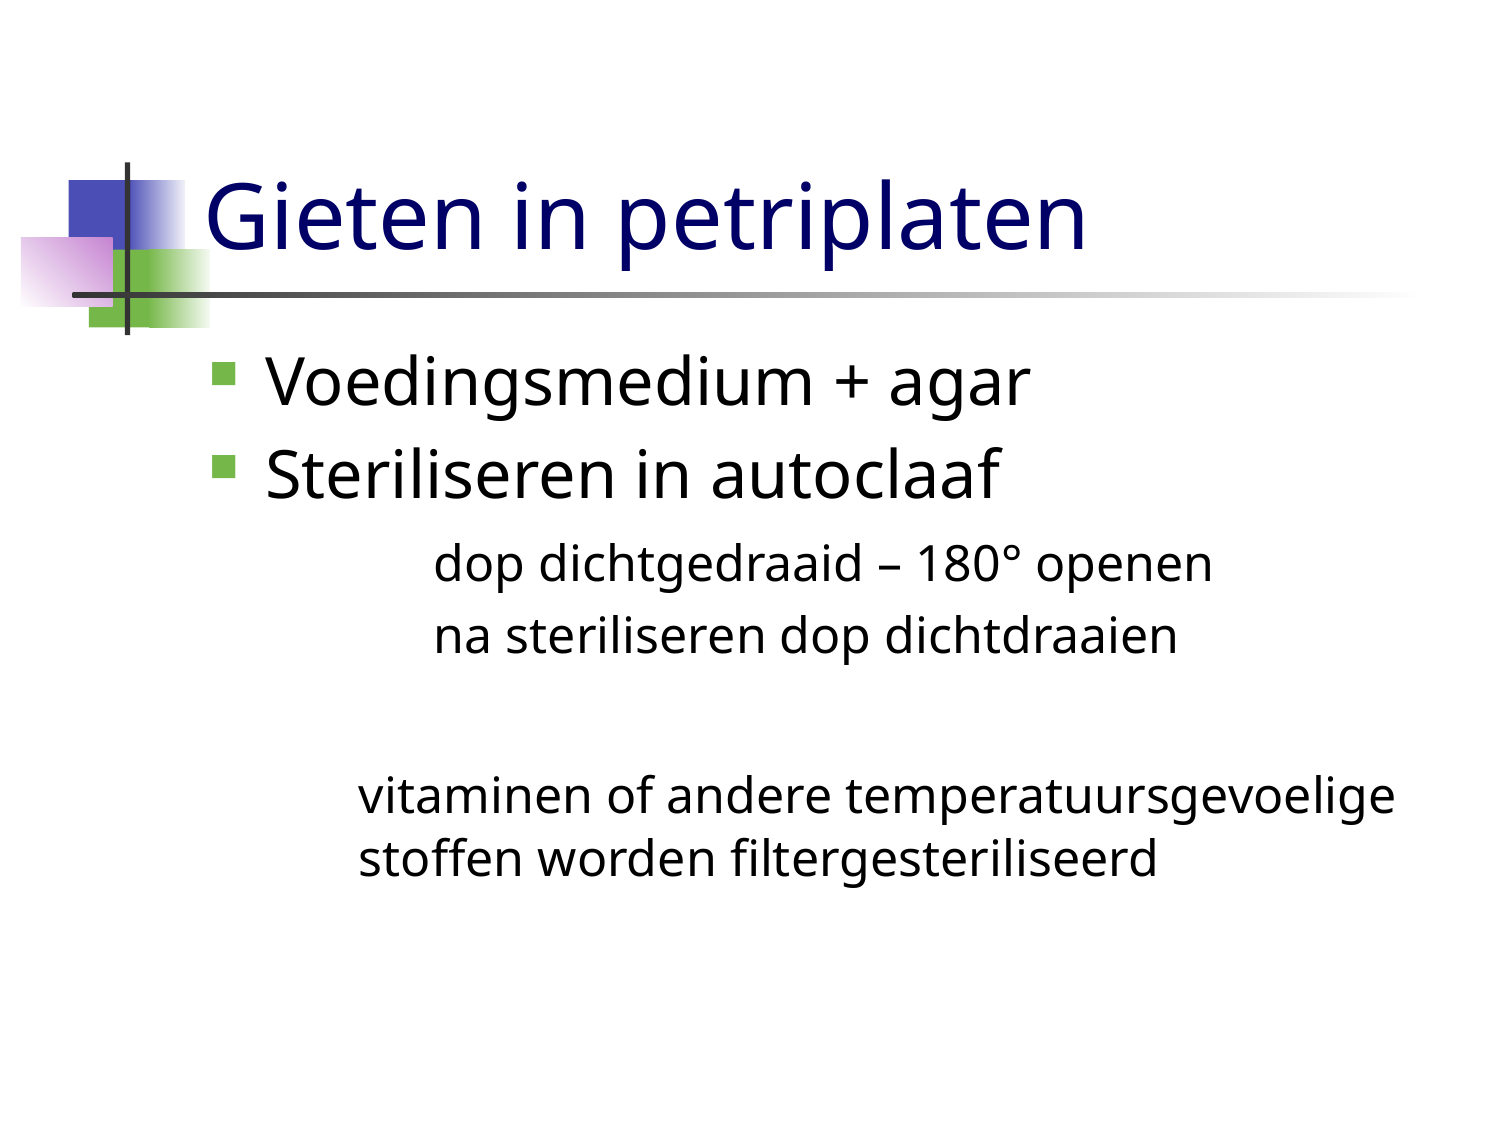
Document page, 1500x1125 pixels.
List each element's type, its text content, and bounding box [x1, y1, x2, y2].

title Gieten in petriplaten [188, 35, 1468, 275]
list Voedingsmedium + agar Steriliseren in autoclaaf dop dichtgedraaid – 180° openen na steriliseren dop dichtdraaien vitaminen of andere temperatuursgevoelige stoffen worden filtergesteriliseerd [193, 331, 1469, 1006]
